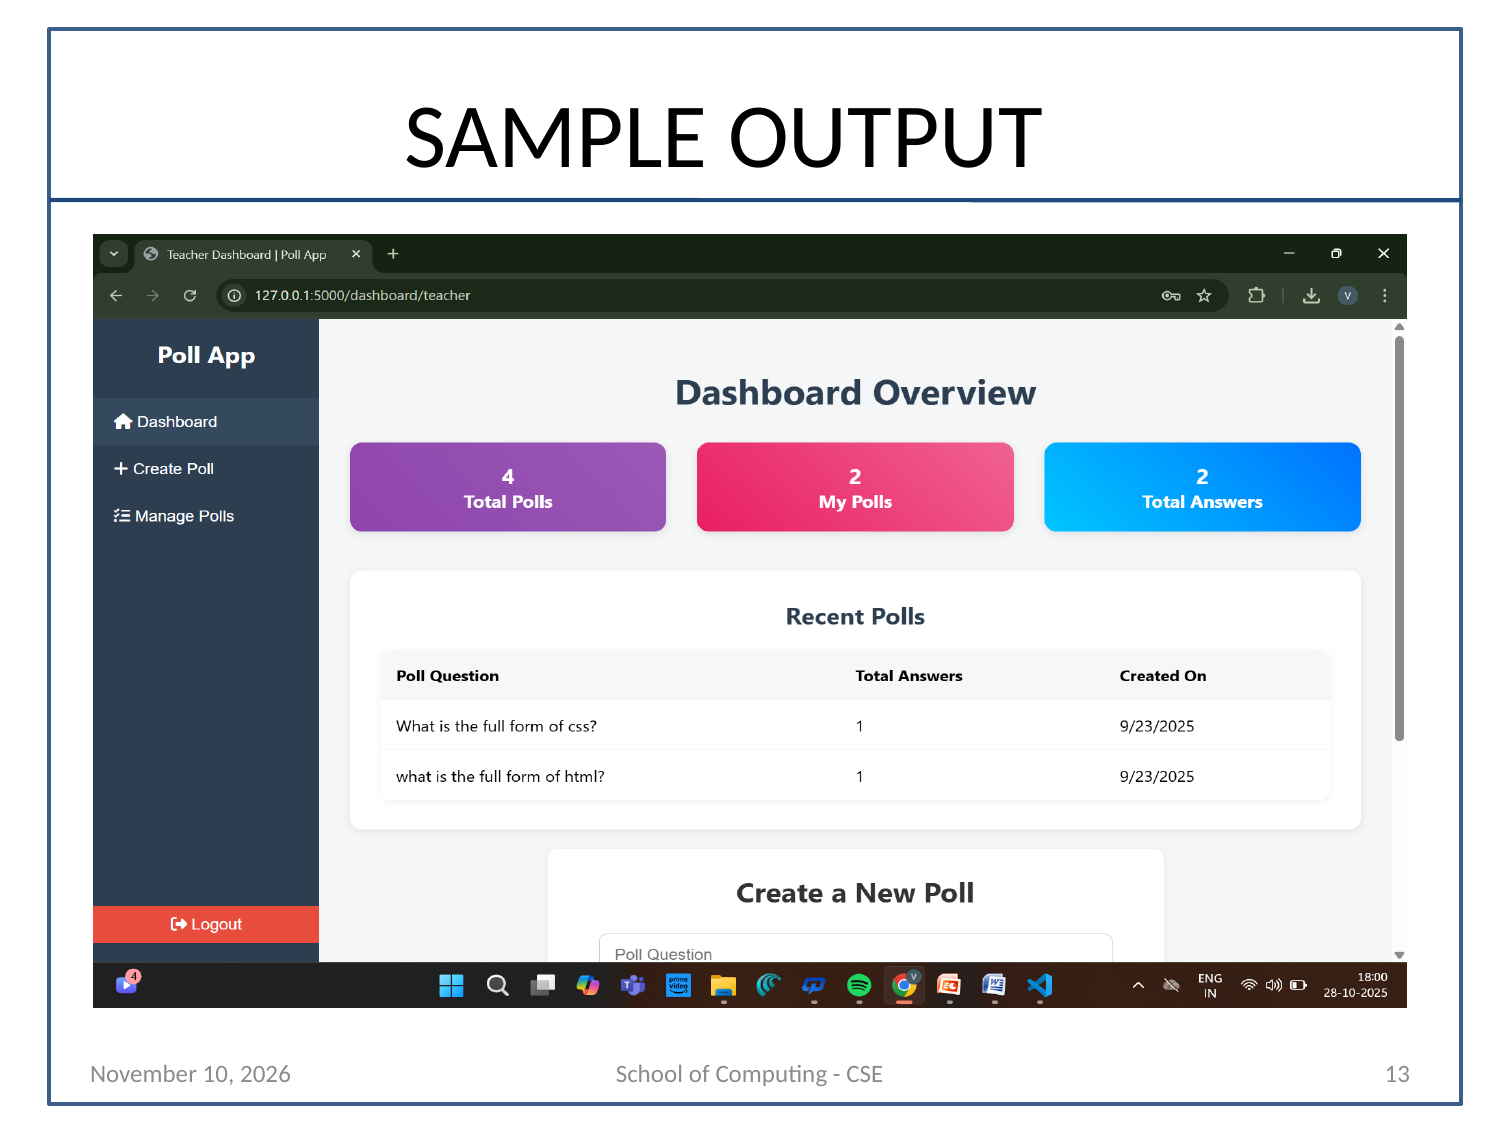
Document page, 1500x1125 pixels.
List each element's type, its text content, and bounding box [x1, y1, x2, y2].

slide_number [75, 1042, 425, 1103]
footer School of Computing - CSE [512, 1042, 988, 1103]
picture [93, 234, 1407, 1009]
slide_number 13 [1074, 1042, 1425, 1103]
title SAMPLE OUTPUT [49, 37, 1399, 225]
